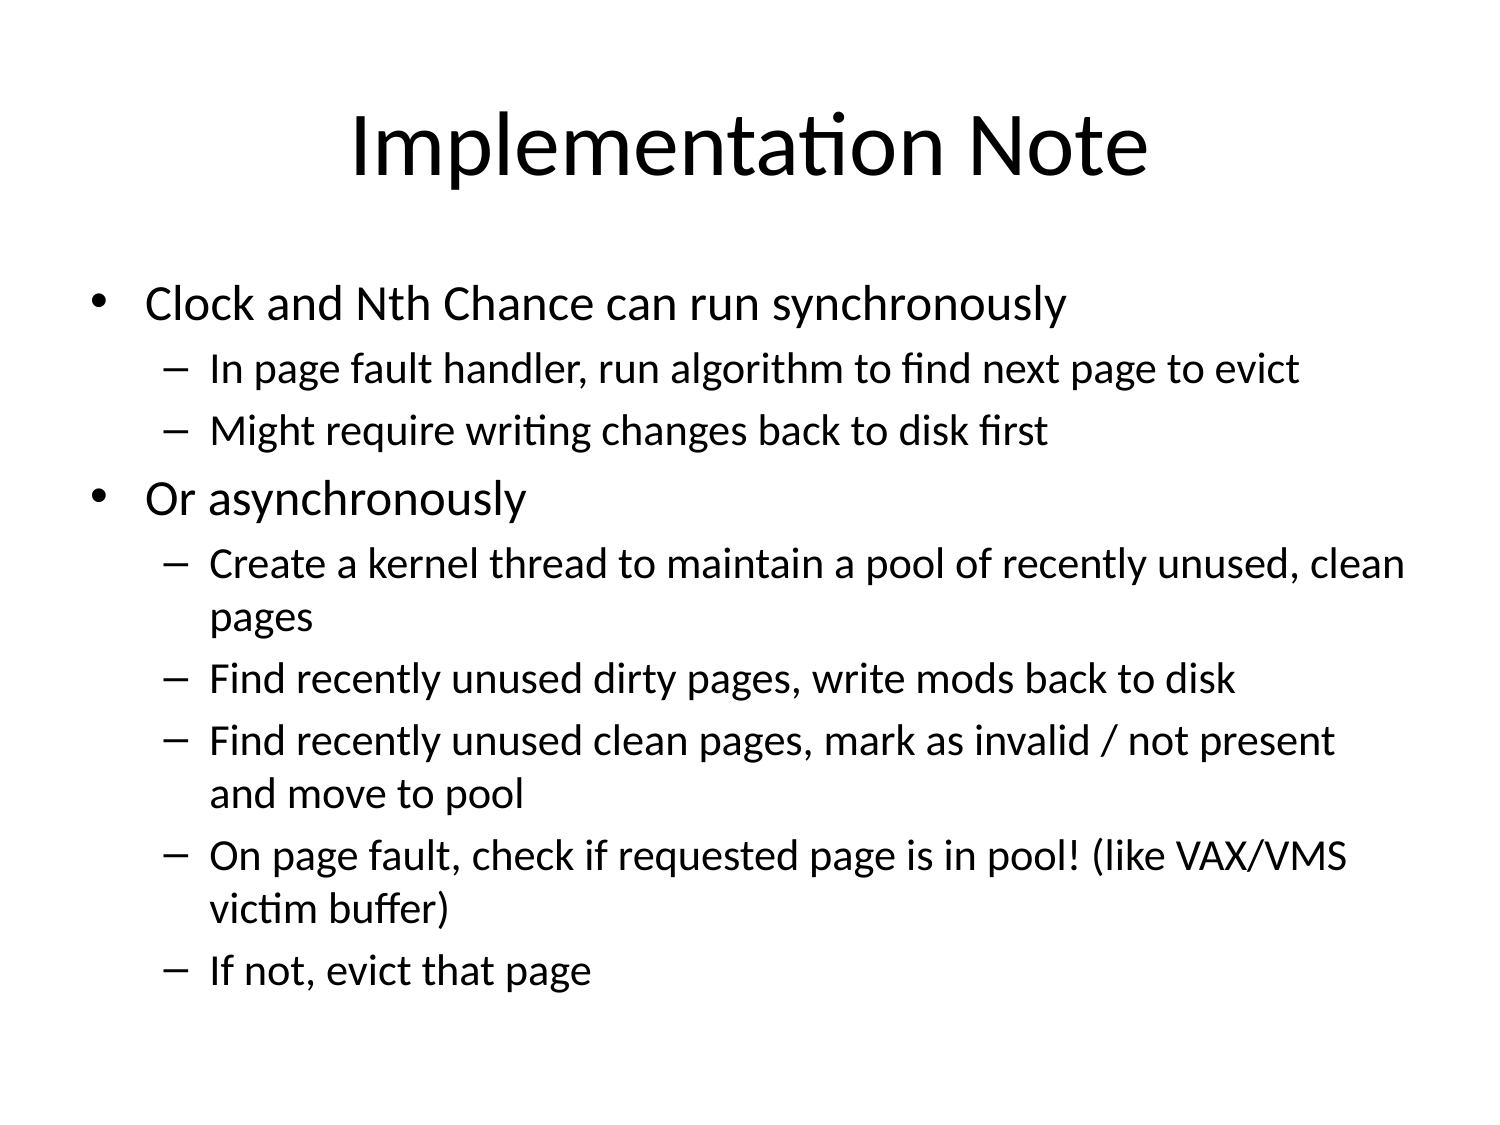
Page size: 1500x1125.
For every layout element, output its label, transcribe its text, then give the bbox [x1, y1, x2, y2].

title Implementation Note [75, 45, 1425, 233]
list Clock and Nth Chance can run synchronously In page fault handler, run algorithm to find next page to evict Might require writing changes back to disk first Or asynchronously Create a kernel thread to maintain a pool of recently unused, clean pages Find recently unused dirty pages, write mods back to disk Find recently unused clean pages, mark as invalid / not present and move to pool On page fault, check if requested page is in pool! (like VAX/VMS victim buffer) If not, evict that page [75, 262, 1425, 1005]
